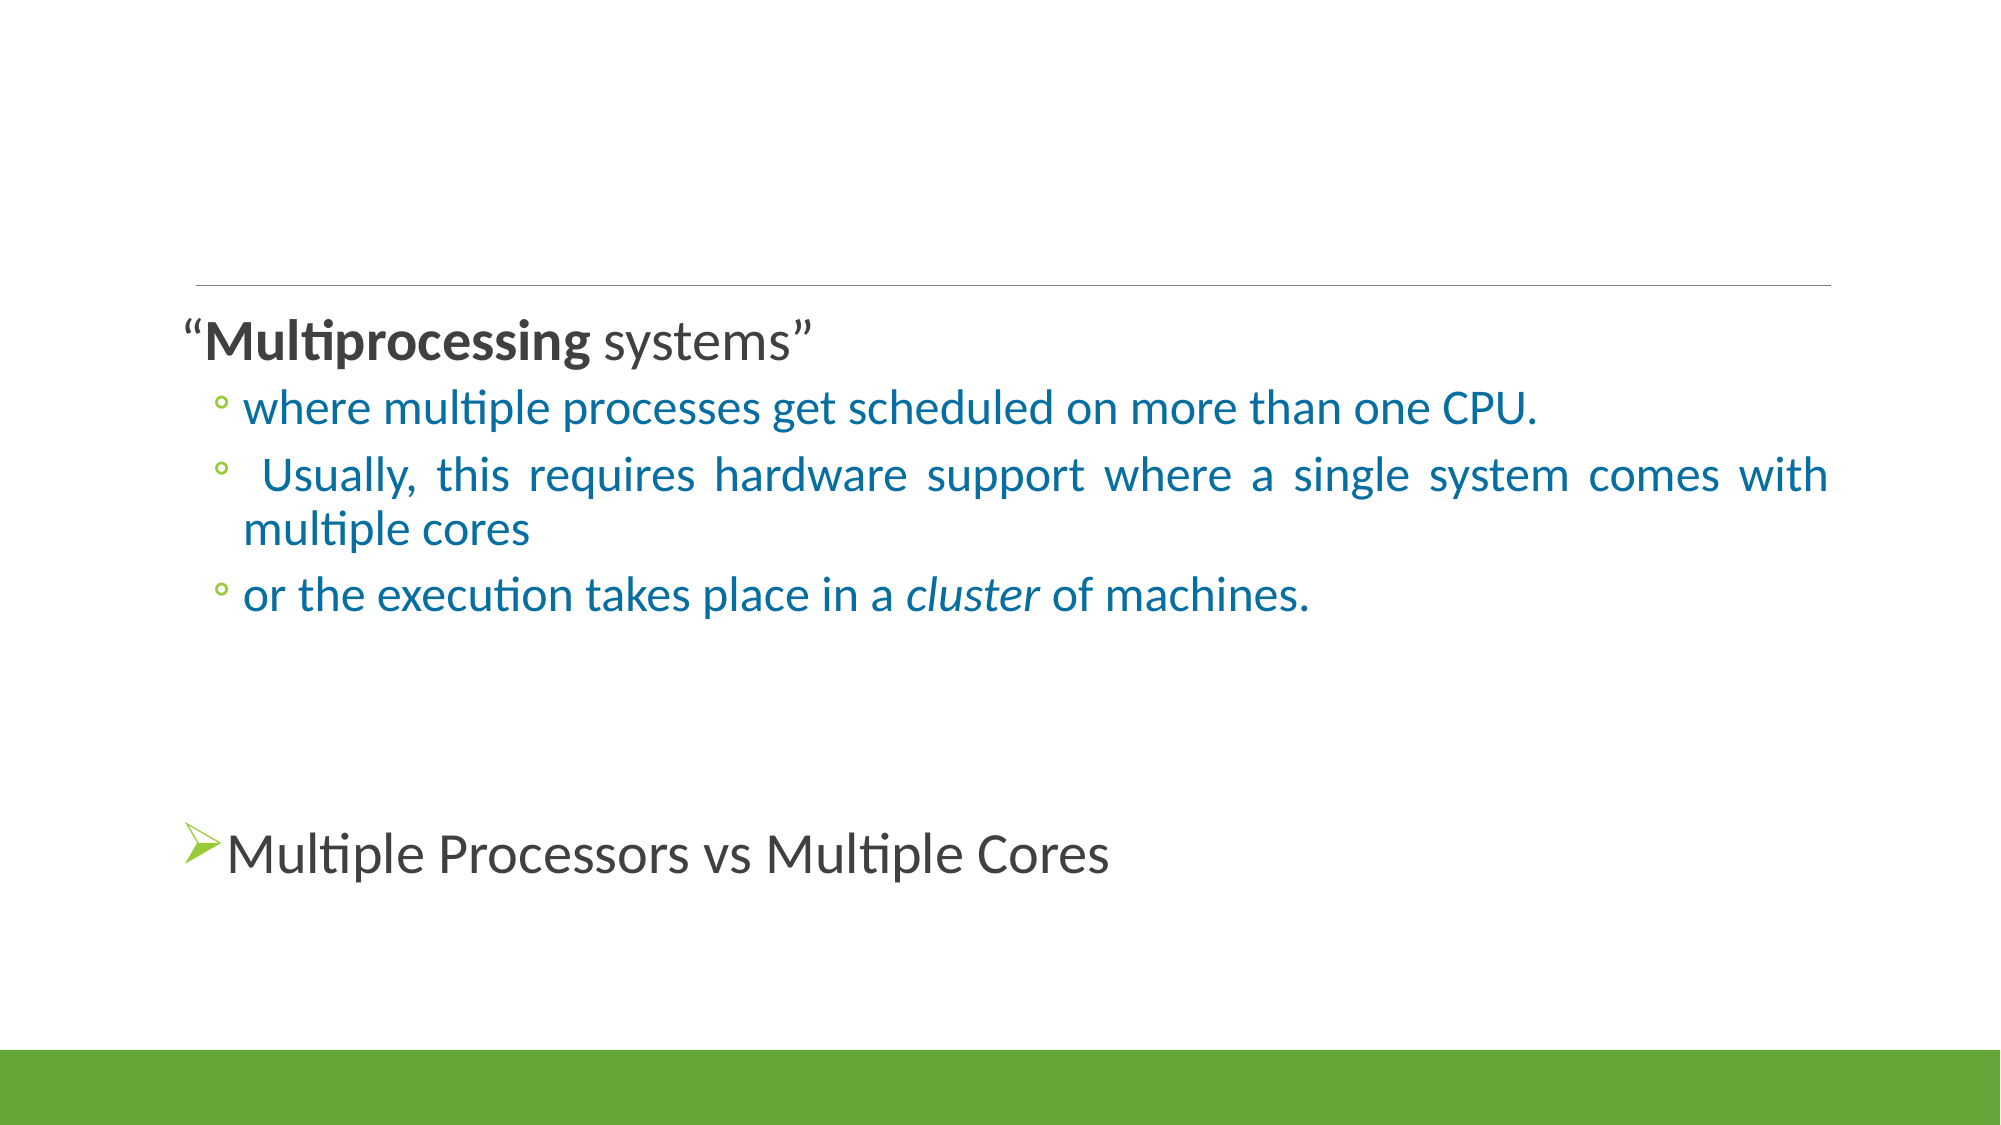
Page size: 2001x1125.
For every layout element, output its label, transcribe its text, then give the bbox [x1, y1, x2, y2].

list “Multiprocessing systems” where multiple processes get scheduled on more than one CPU. Usually, this requires hardware support where a single system comes with multiple cores or the execution takes place in a cluster of machines. Multiple Processors vs Multiple Cores [180, 302, 1830, 963]
